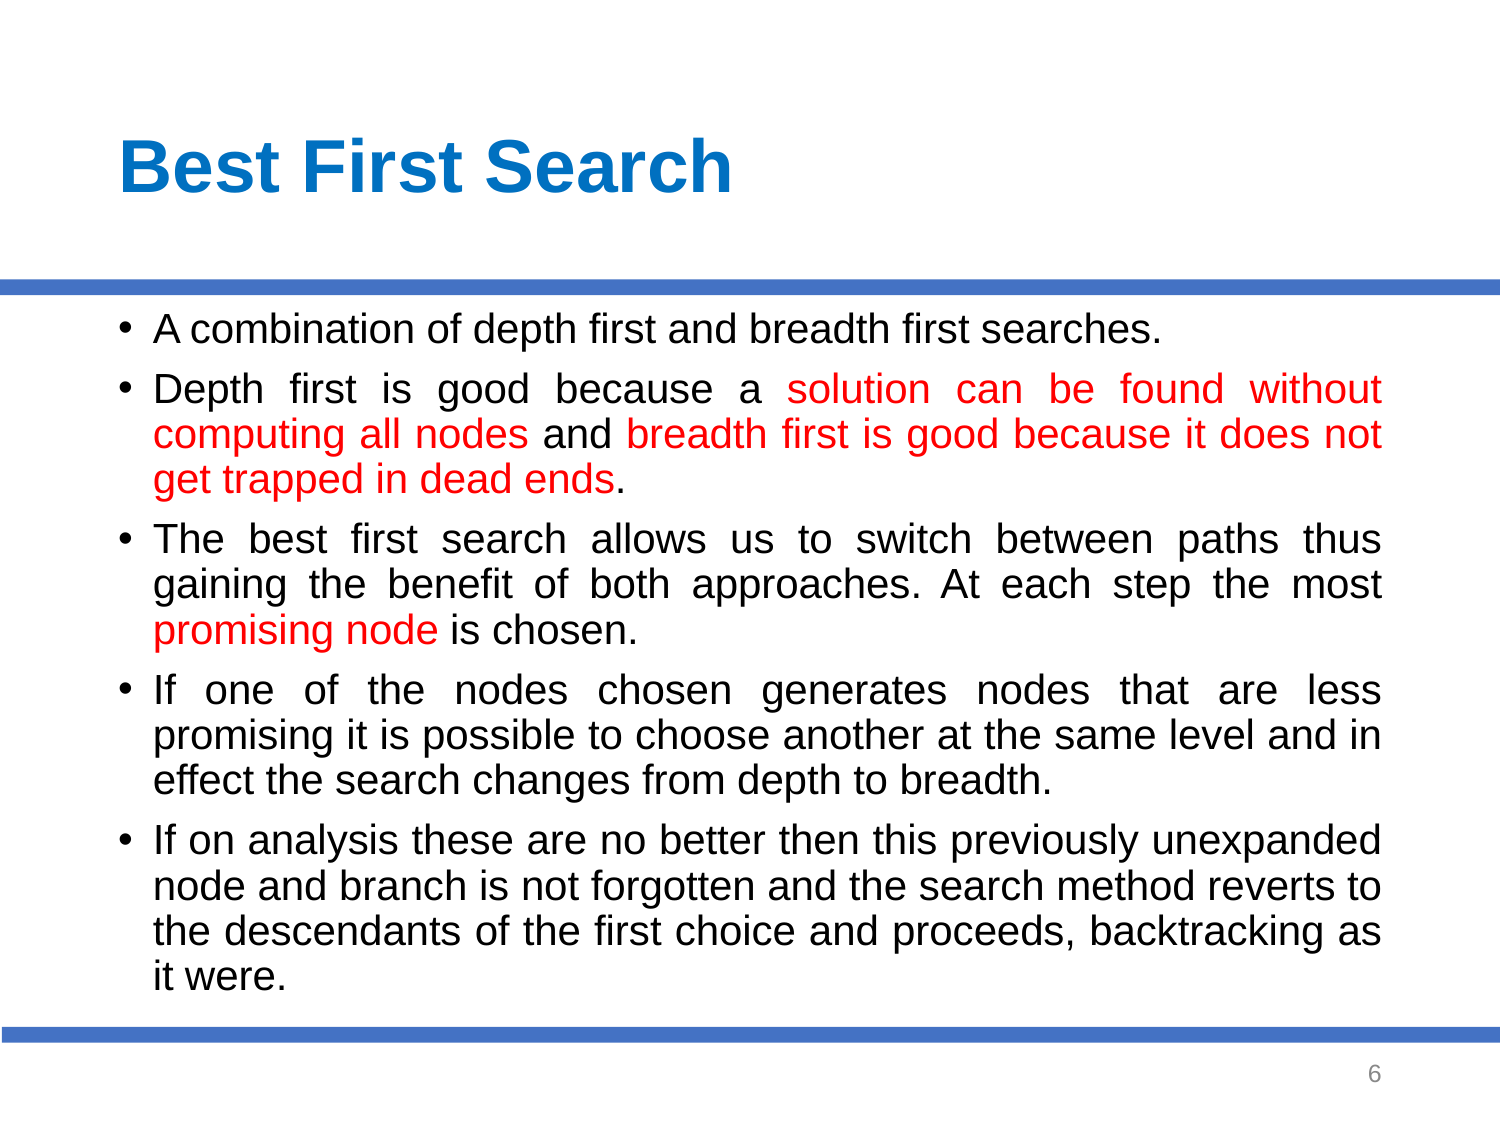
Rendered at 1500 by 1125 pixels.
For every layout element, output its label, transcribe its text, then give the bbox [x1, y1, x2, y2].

list A combination of depth first and breadth first searches. Depth first is good because a solution can be found without computing all nodes and breadth first is good because it does not get trapped in dead ends. The best first search allows us to switch between paths thus gaining the benefit of both approaches. At each step the most promising node is chosen. If one of the nodes chosen generates nodes that are less promising it is possible to choose another at the same level and in effect the search changes from depth to breadth. If on analysis these are no better then this previously unexpanded node and branch is not forgotten and the search method reverts to the descendants of the first choice and proceeds, backtracking as it were. [103, 299, 1397, 1014]
title Best First Search [103, 59, 1397, 278]
slide_number ‹#› [1059, 1042, 1397, 1103]
